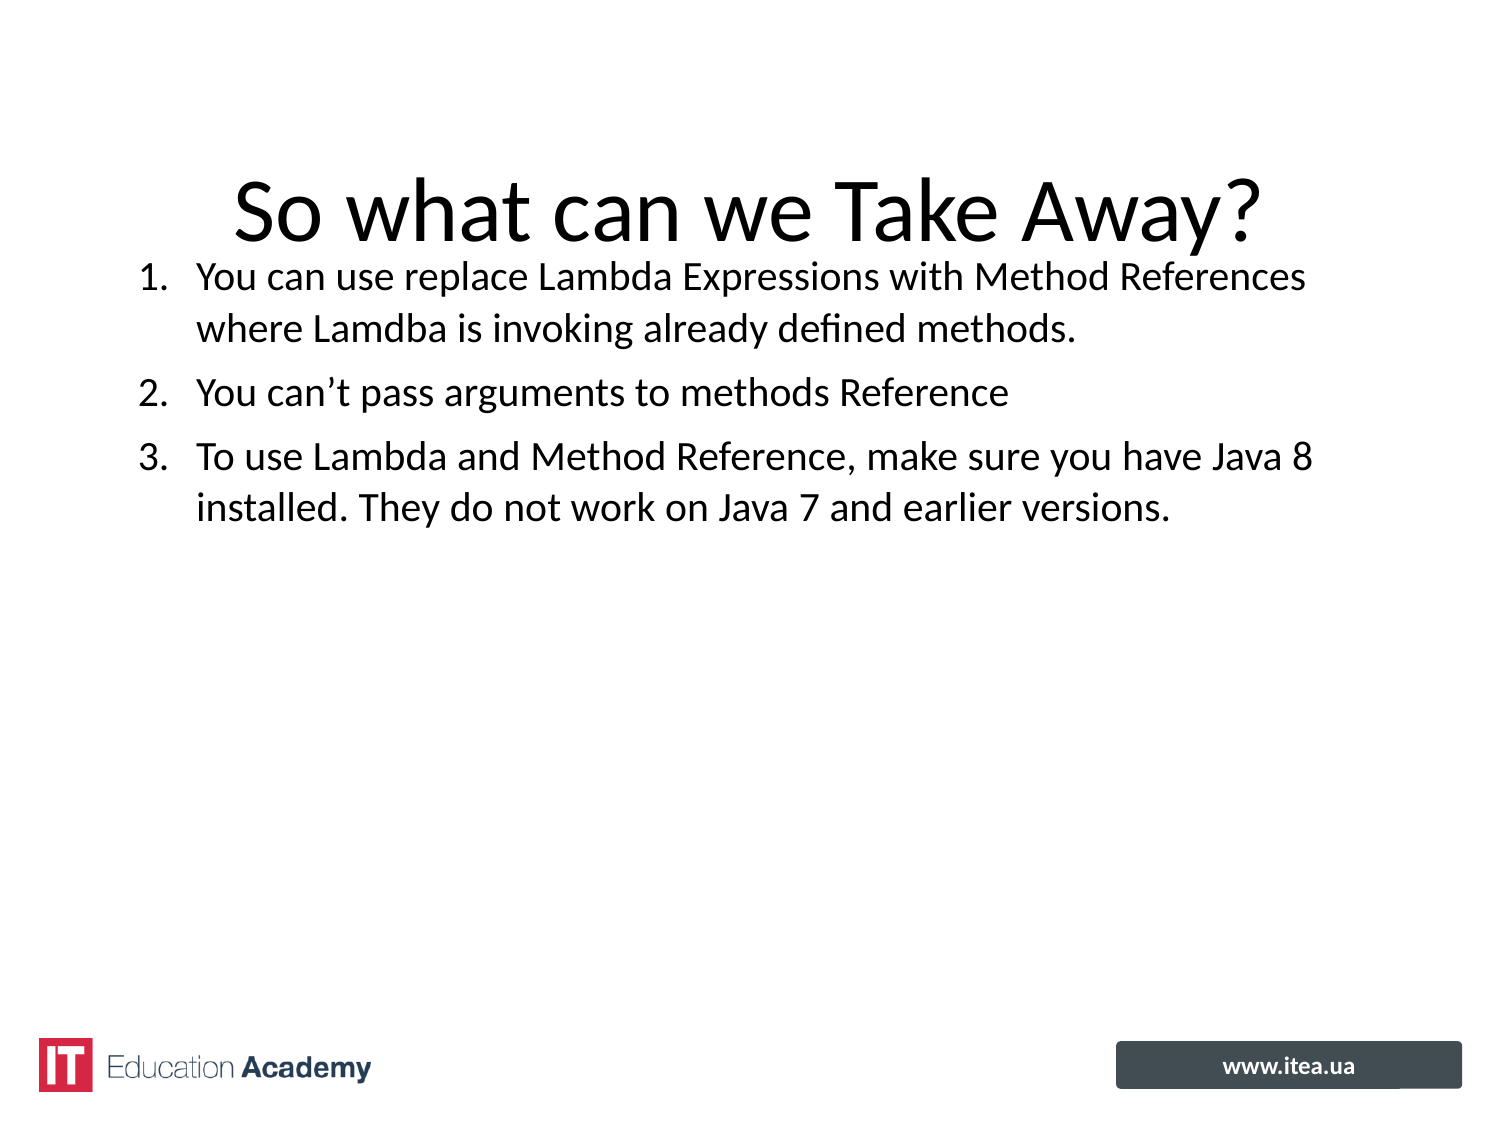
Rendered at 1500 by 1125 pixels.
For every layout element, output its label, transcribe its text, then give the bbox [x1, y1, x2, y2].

list You can use replace Lambda Expressions with Method References where Lamdba is invoking already defined methods. You can’t pass arguments to methods Reference To use Lambda and Method Reference, make sure you have Java 8 installed. They do not work on Java 7 and earlier versions. [75, 232, 1425, 1005]
picture [39, 1038, 371, 1092]
title So what can we Take Away? [75, 45, 1425, 232]
